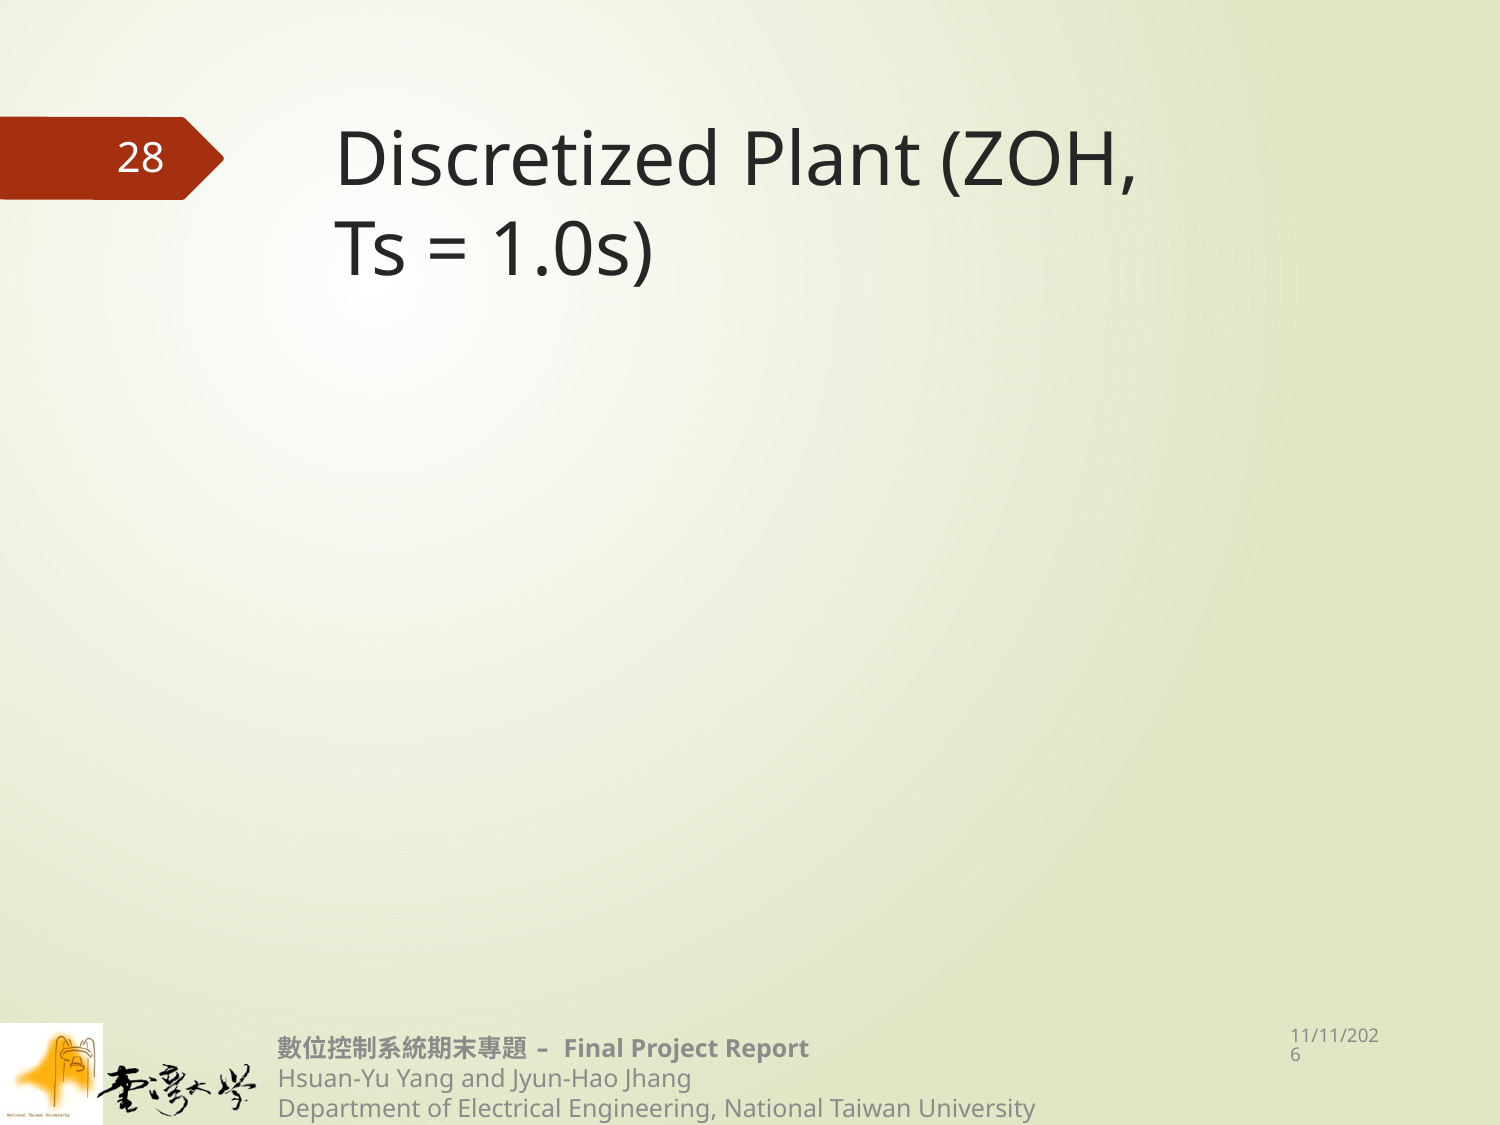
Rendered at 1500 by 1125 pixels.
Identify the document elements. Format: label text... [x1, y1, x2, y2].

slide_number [1275, 1006, 1401, 1068]
title Discretized Plant (ZOH, Ts = 1.0s) [319, 102, 1400, 313]
slide_number 28 [83, 129, 180, 190]
footer 數位控制系統期末專題 – Final Project Report Hsuan-Yu Yang and Jyun-Hao Jhang Department of Electrical Engineering, National Taiwan University [266, 1029, 1161, 1125]
picture [0, 1023, 263, 1125]
